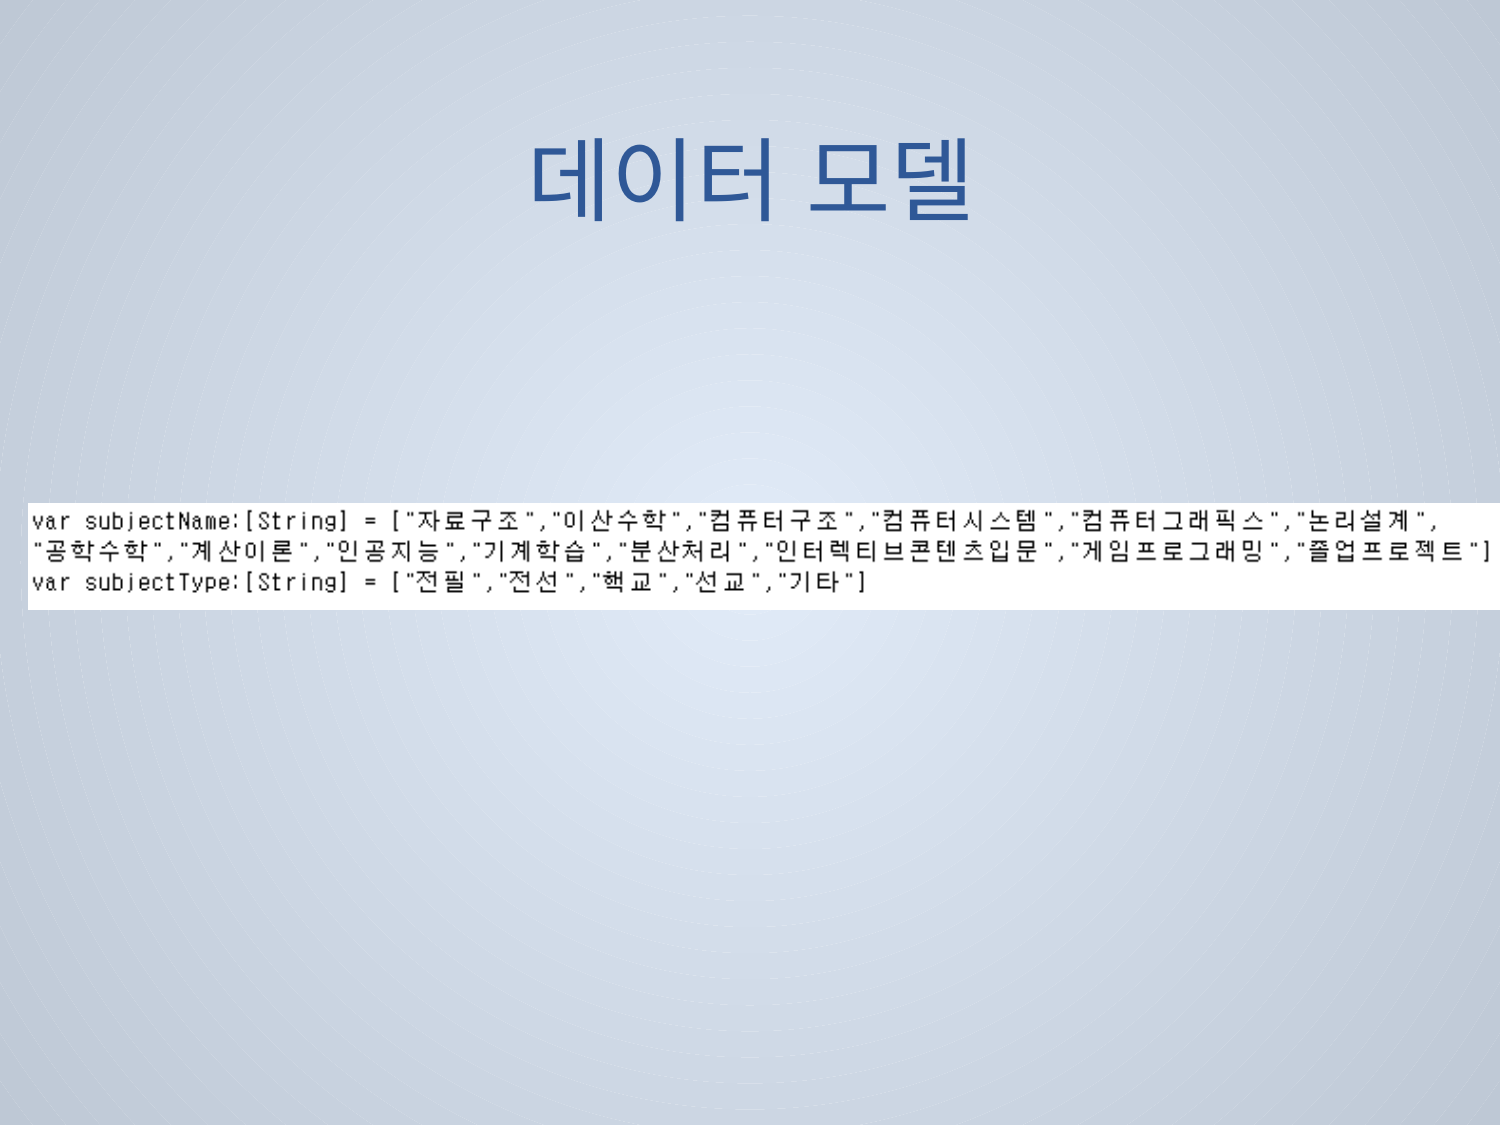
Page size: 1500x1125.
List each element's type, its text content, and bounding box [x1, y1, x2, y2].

title 데이터 모델 [76, 125, 1427, 220]
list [28, 503, 1500, 610]
